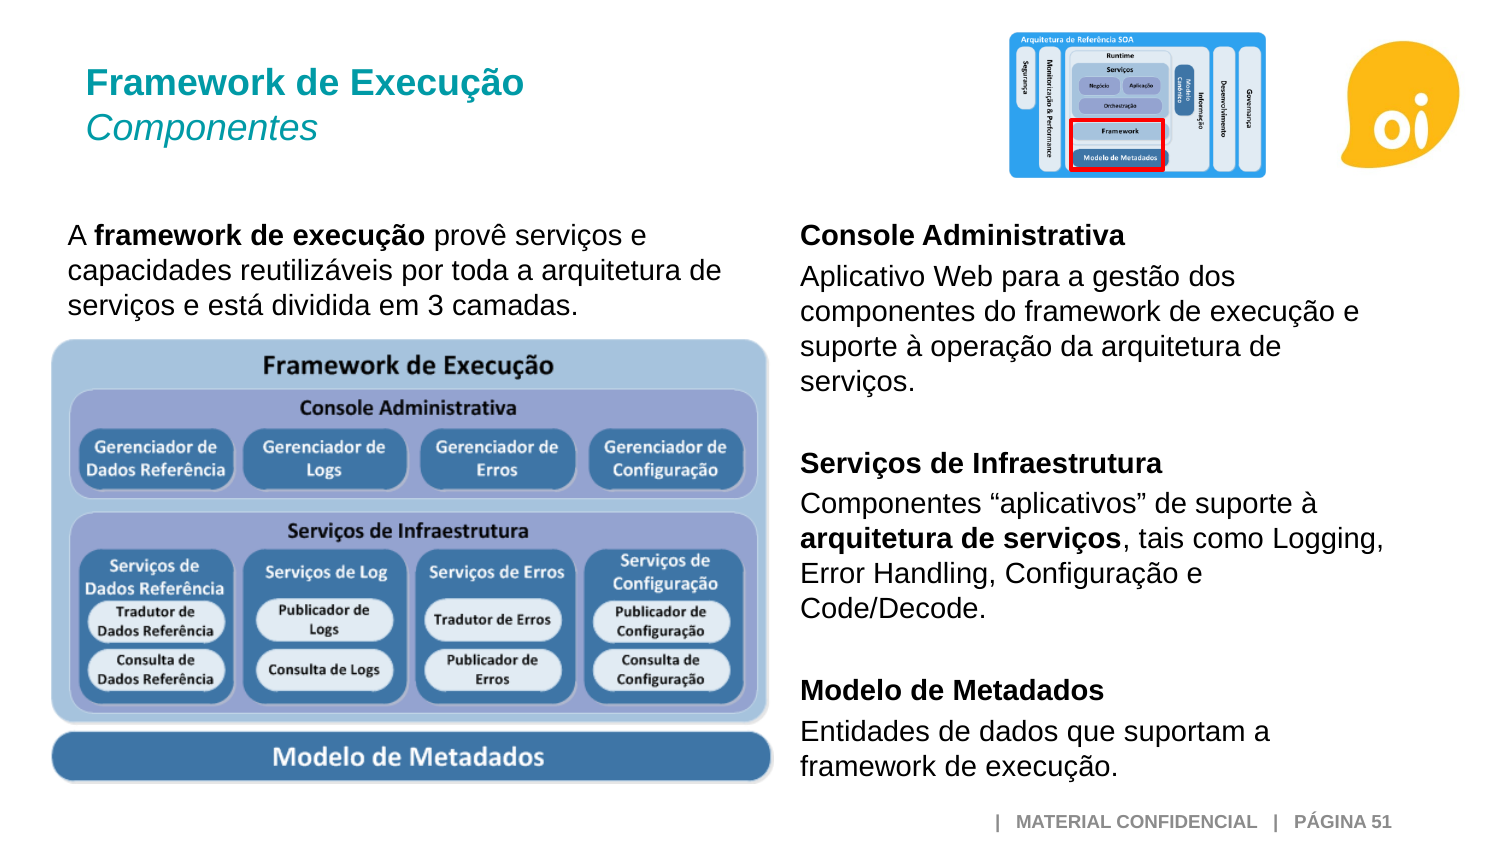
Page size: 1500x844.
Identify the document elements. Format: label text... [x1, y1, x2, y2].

picture [0, 0, 1500, 844]
title Framework de Execução Componentes [70, 50, 1004, 157]
slide_number | MATERIAL CONFIDENCIAL | PÁGINA 51 [773, 799, 1408, 844]
list Console Administrativa Aplicativo Web para a gestão dos componentes do framework de execução e suporte à operação da arquitetura de serviços. Serviços de Infraestrutura Componentes “aplicativos” de suporte à arquitetura de serviços, tais como Logging, Error Handling, Configuração e Code/Decode. Modelo de Metadados Entidades de dados que suportam a framework de execução. [785, 209, 1408, 804]
text_box A framework de execução provê serviços e capacidades reutilizáveis por toda a arquitetura de serviços e está dividida em 3 camadas. [53, 209, 773, 329]
